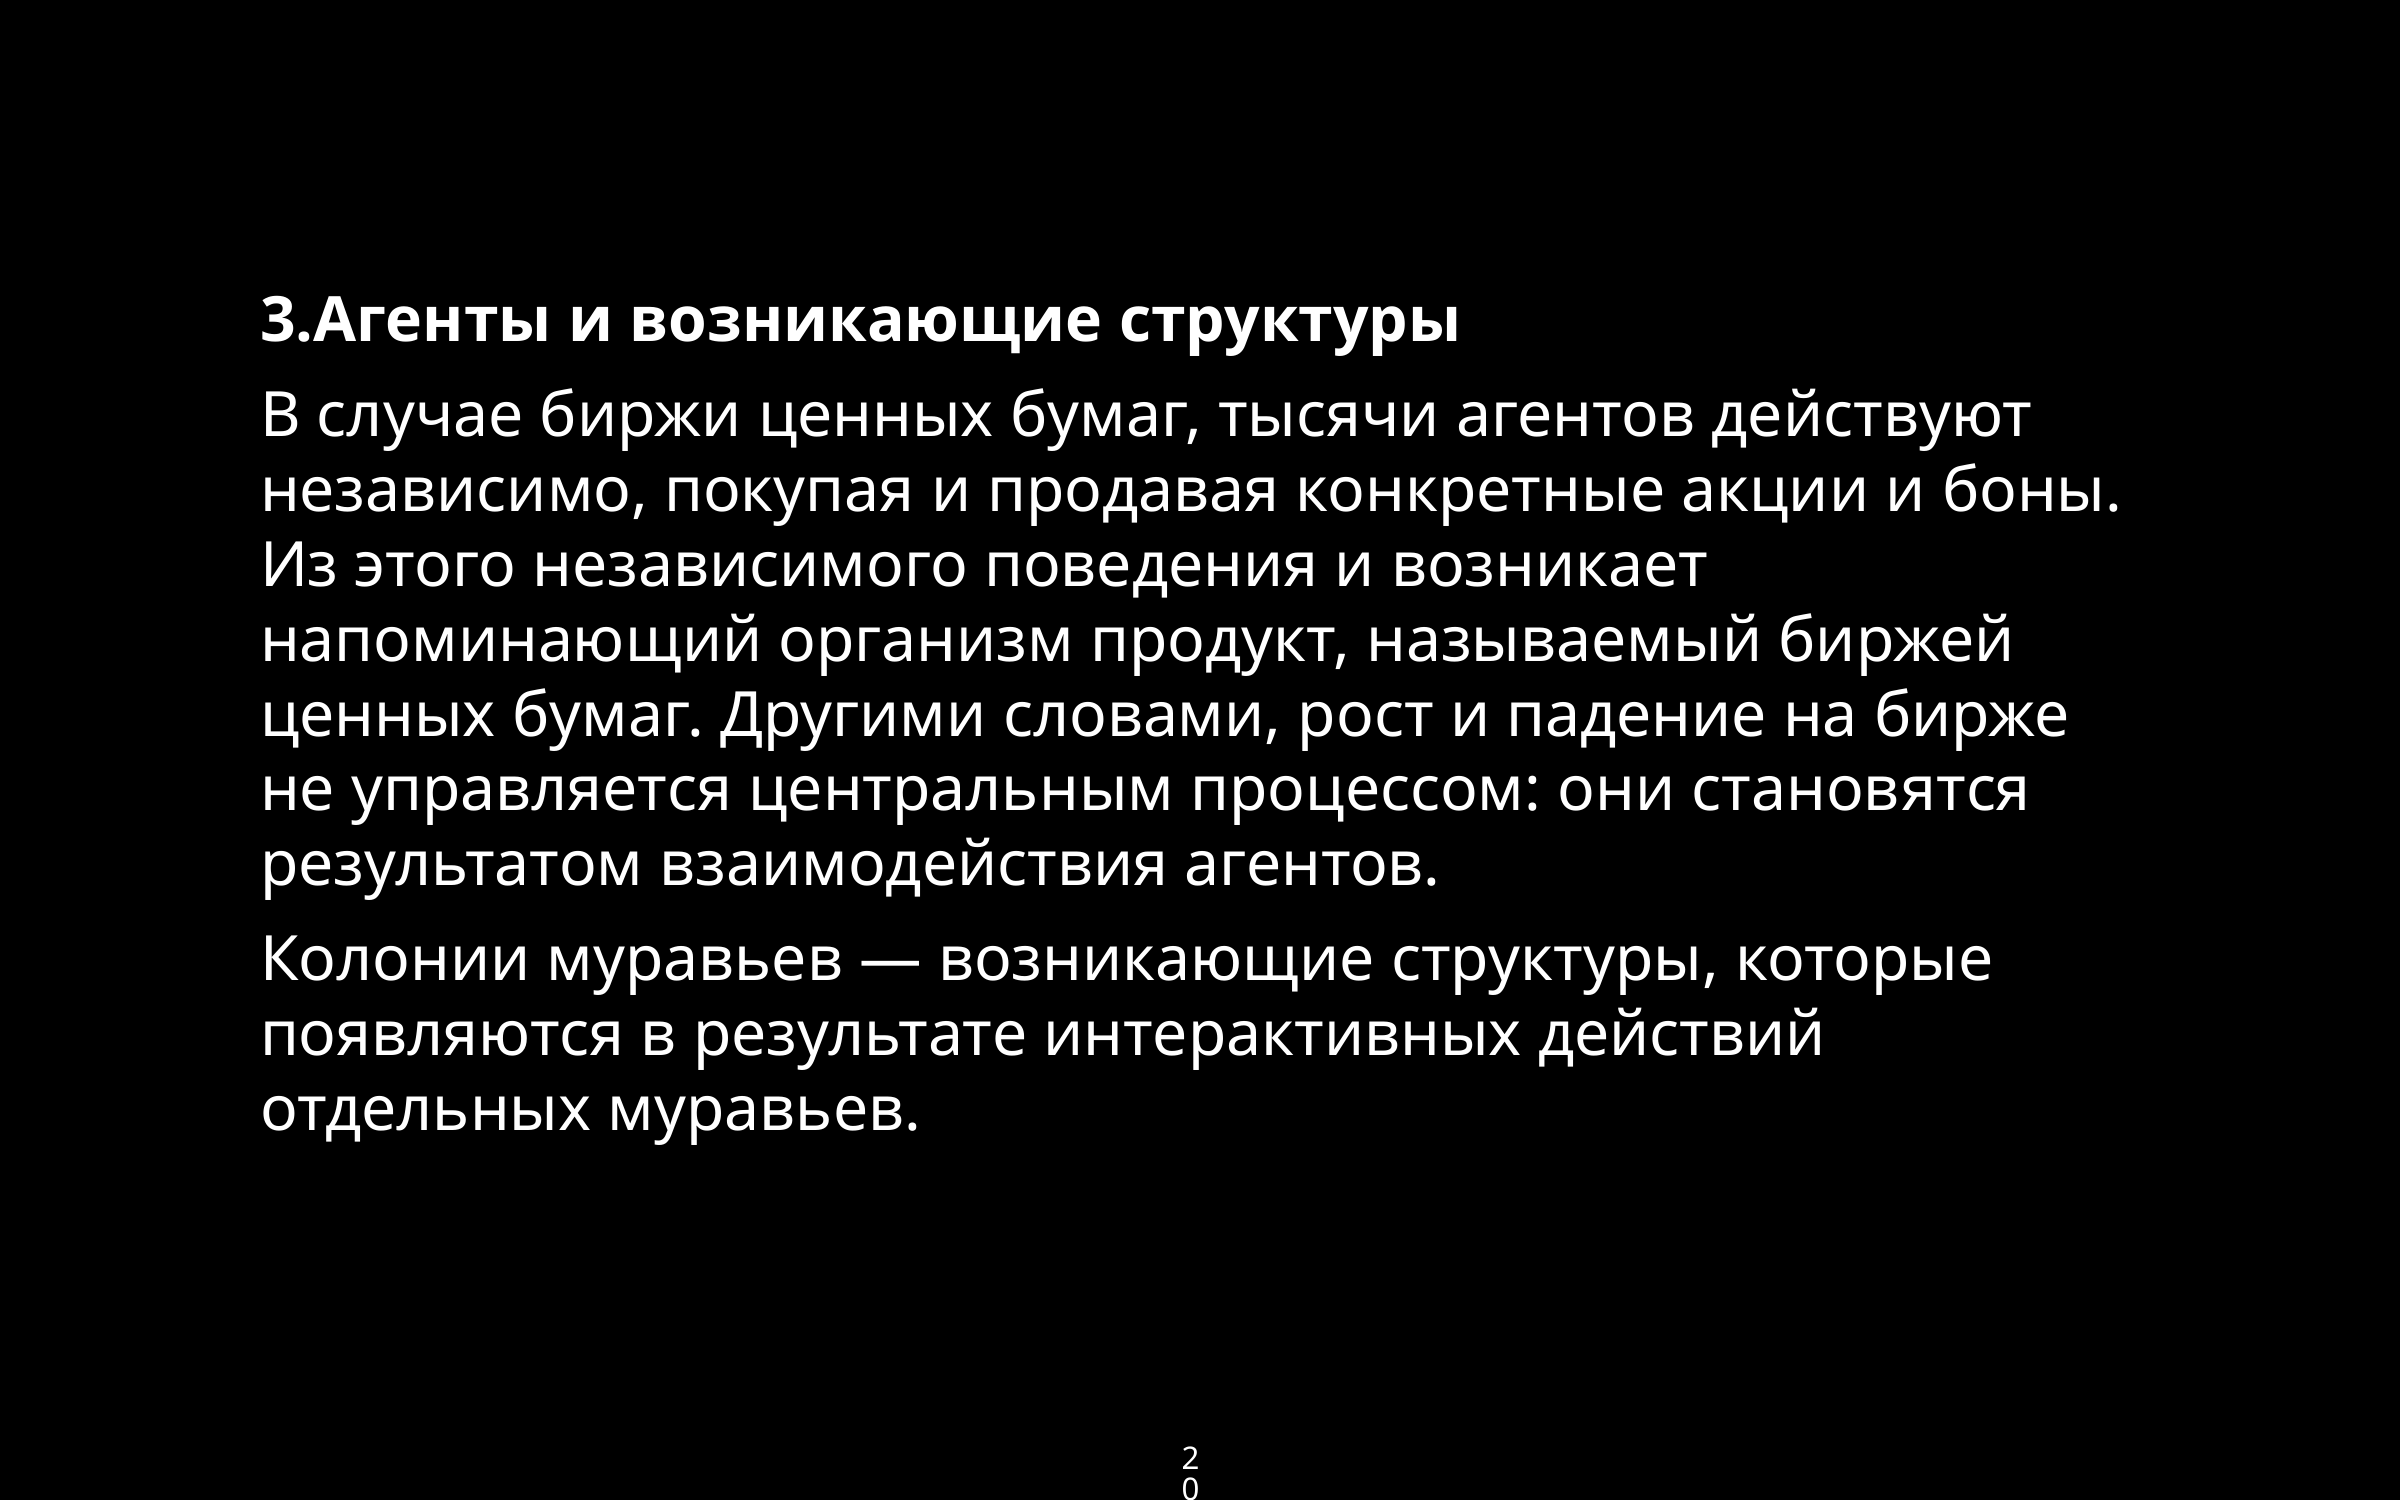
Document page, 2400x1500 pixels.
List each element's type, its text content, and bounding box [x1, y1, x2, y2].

slide_number 20 [1172, 1429, 1226, 1485]
list 3.Агенты и возникающие структуры В случае биржи ценных бумаг, тысячи агентов действуют независимо, покупая и продавая конкретные акции и боны. Из этого независимого поведения и возникает напоминающий организм продукт, называемый биржей ценных бумаг. Другими словами, рост и падение на бирже не управляется центральным процессом: они становятся результатом взаимодействия агентов. Колонии муравьев — возникающие структуры, которые появляются в результате интерактивных действий отдельных муравьев. [251, 266, 2149, 1156]
